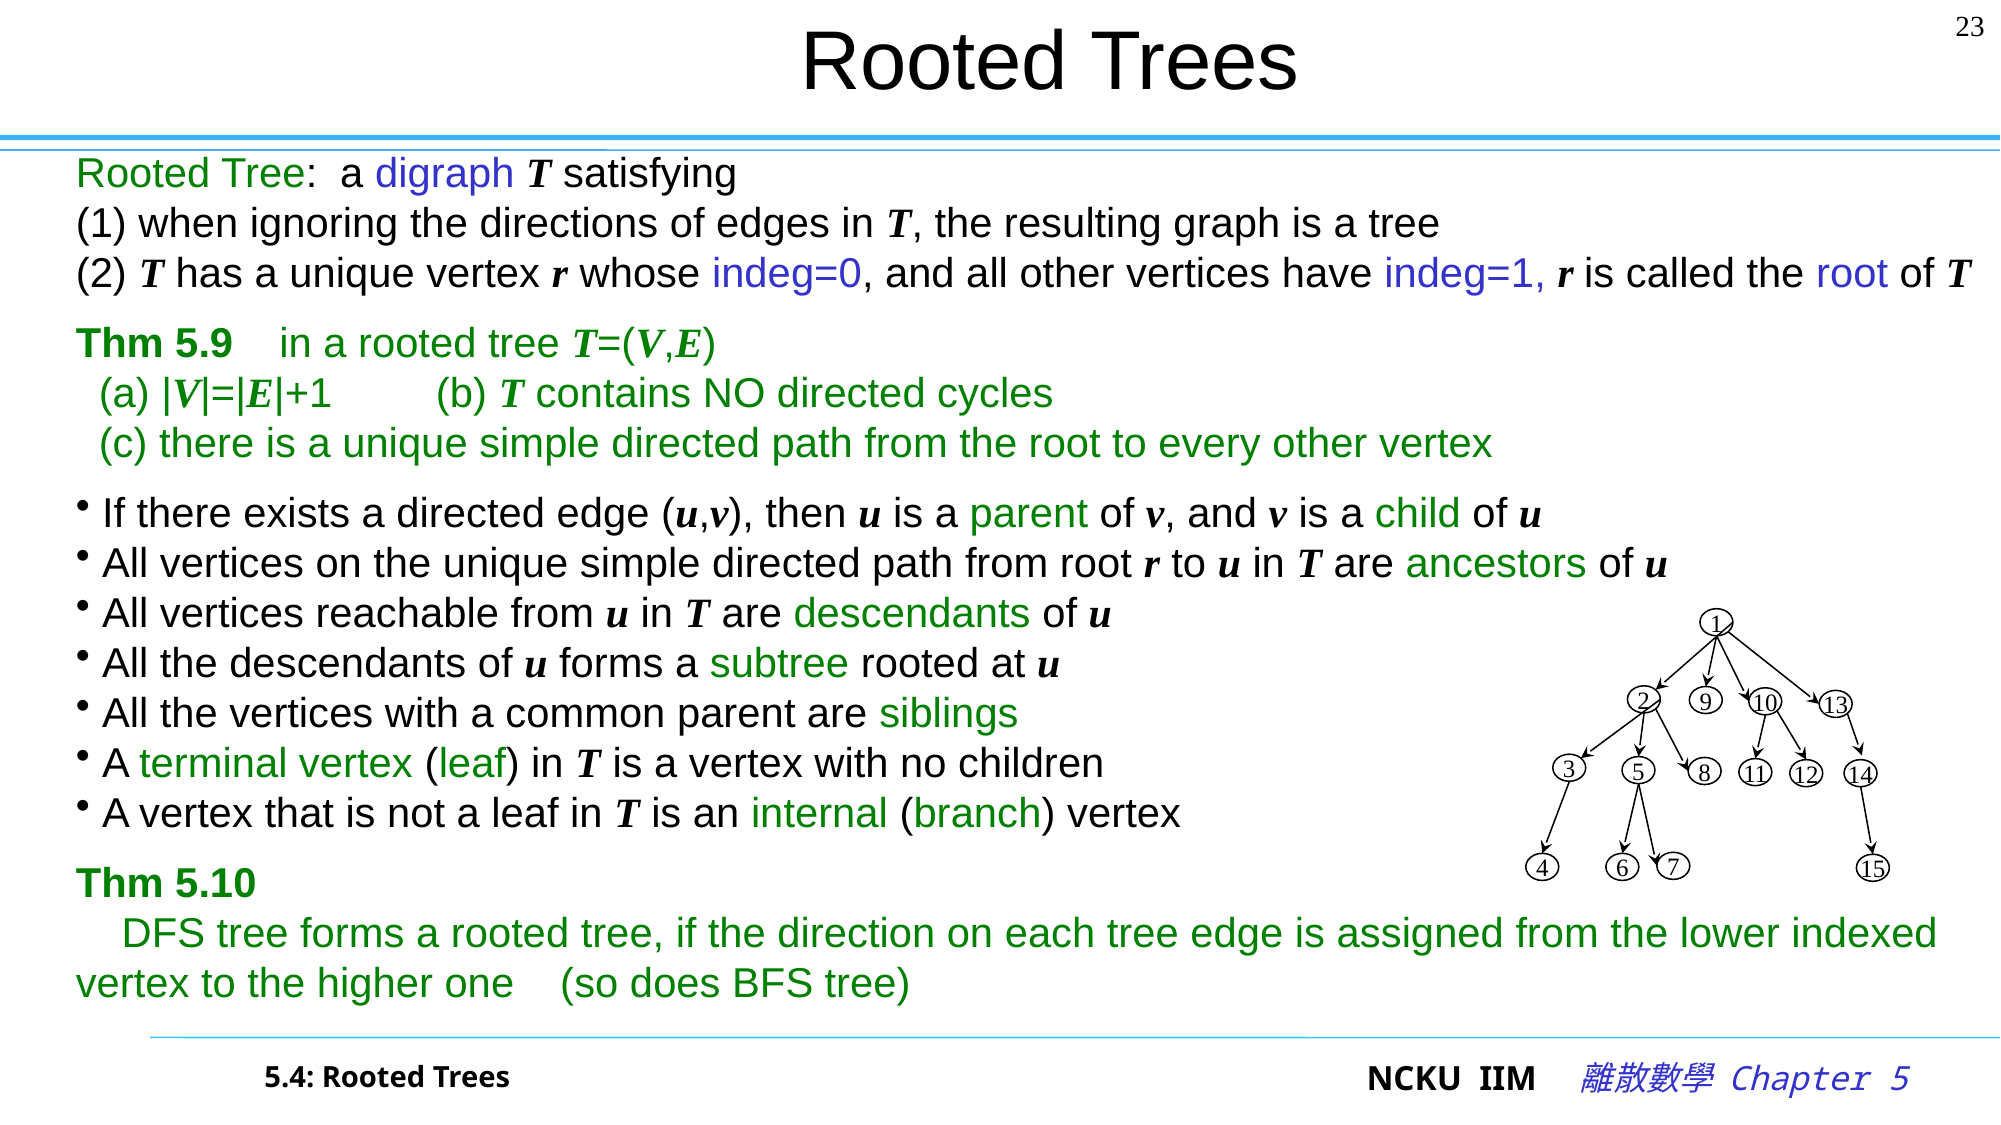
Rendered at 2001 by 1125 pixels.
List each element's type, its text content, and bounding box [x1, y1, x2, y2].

list Rooted Tree: a digraph T satisfying (1) when ignoring the directions of edges in T, the resulting graph is a tree (2) T has a unique vertex r whose indeg=0, and all other vertices have indeg=1, r is called the root of T Thm 5.9 in a rooted tree T=(V,E) (a) |V|=|E|+1 (b) T contains NO directed cycles (c) there is a unique simple directed path from the root to every other vertex If there exists a directed edge (u,v), then u is a parent of v, and v is a child of u All vertices on the unique simple directed path from root r to u in T are ancestors of u All vertices reachable from u in T are descendants of u All the descendants of u forms a subtree rooted at u All the vertices with a common parent are siblings A terminal vertex (leaf) in T is a vertex with no children A vertex that is not a leaf in T is an internal (branch) vertex Thm 5.10 DFS tree forms a rooted tree, if the direction on each tree edge is assigned from the lower indexed vertex to the higher one (so does BFS tree) [60, 138, 2000, 1026]
title Rooted Trees [266, 0, 1834, 113]
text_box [1525, 608, 1890, 882]
slide_number 23 [1834, 0, 2000, 75]
text_box 5.4: Rooted Trees [249, 1051, 526, 1101]
